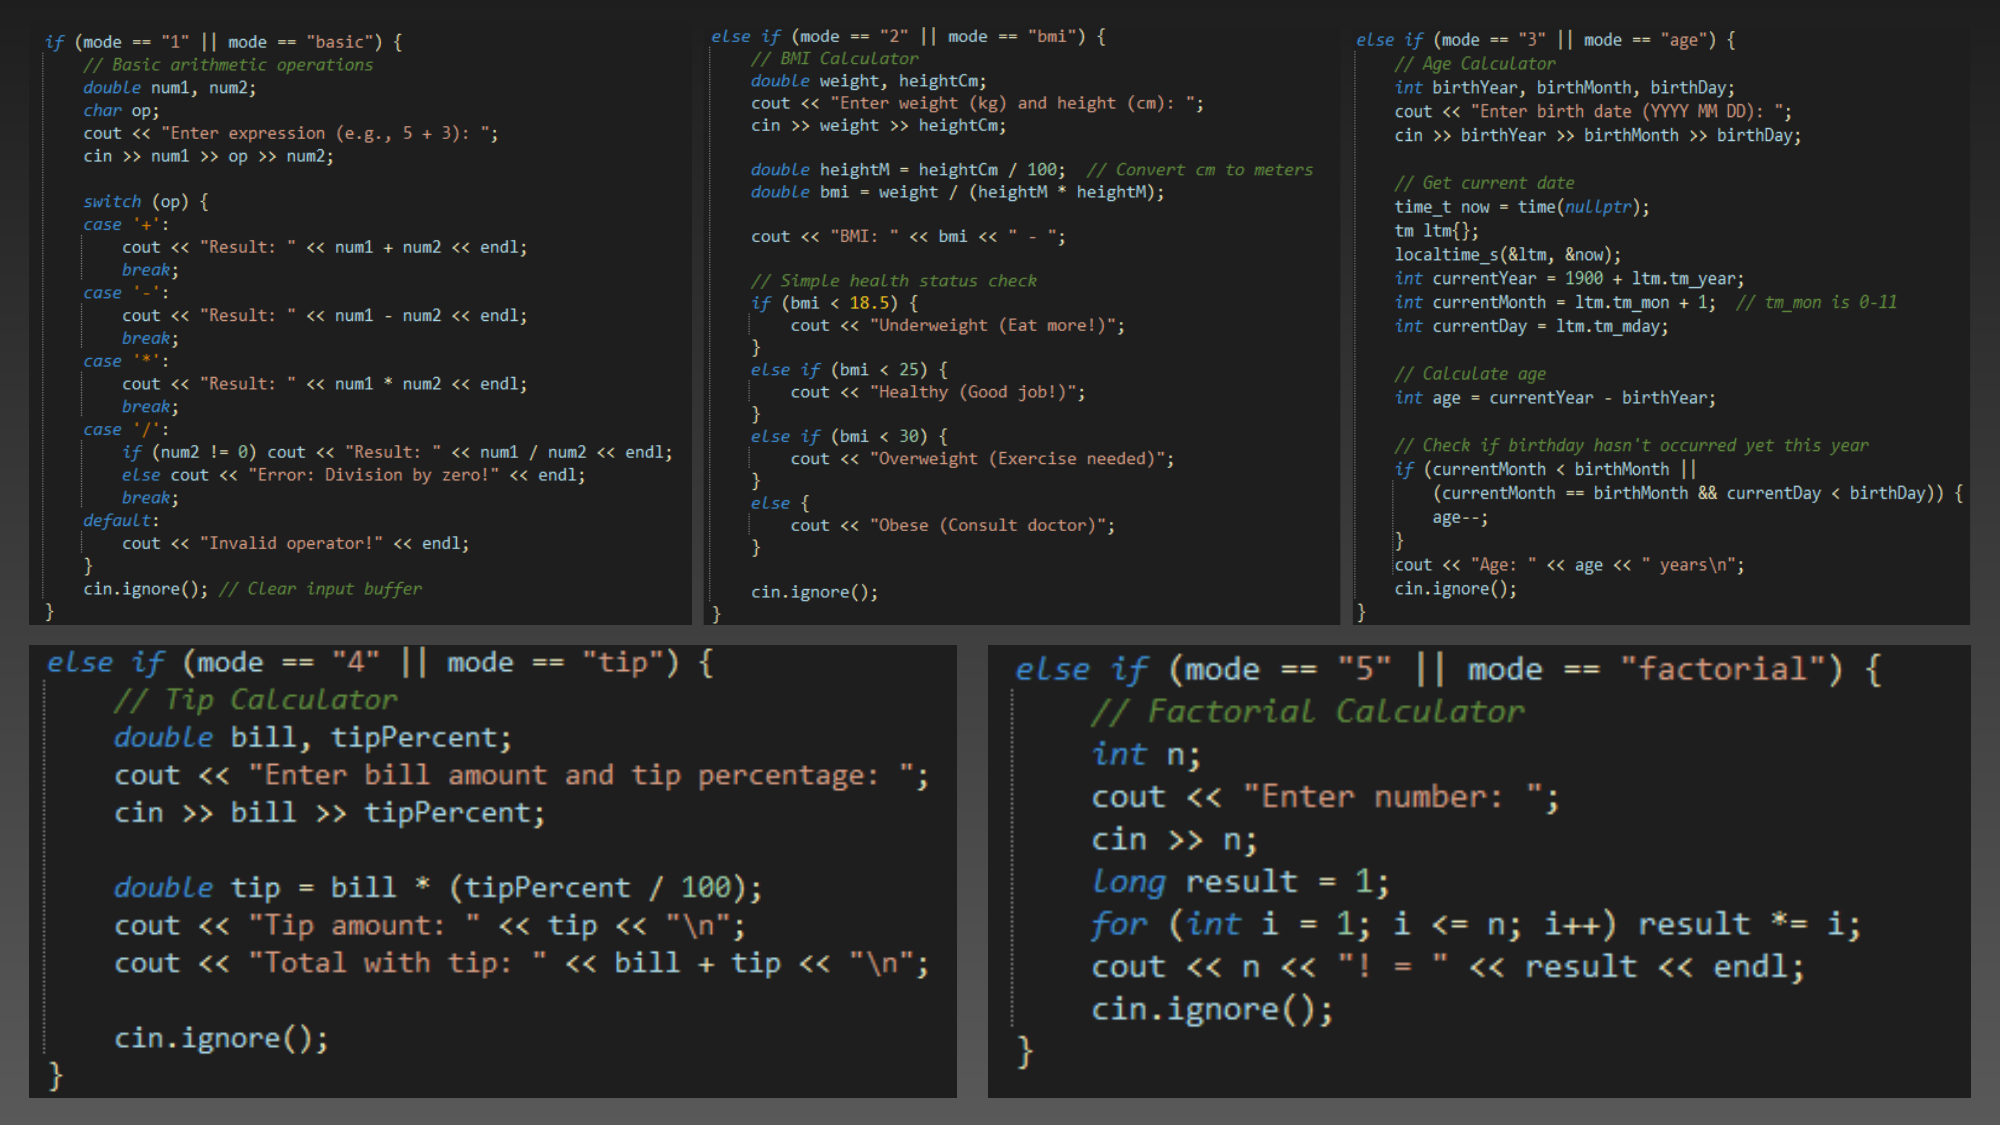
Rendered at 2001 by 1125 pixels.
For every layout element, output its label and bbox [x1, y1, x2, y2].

picture [29, 20, 692, 625]
picture [988, 645, 1971, 1098]
picture [703, 20, 1341, 625]
picture [29, 645, 957, 1098]
picture [1352, 26, 1971, 625]
